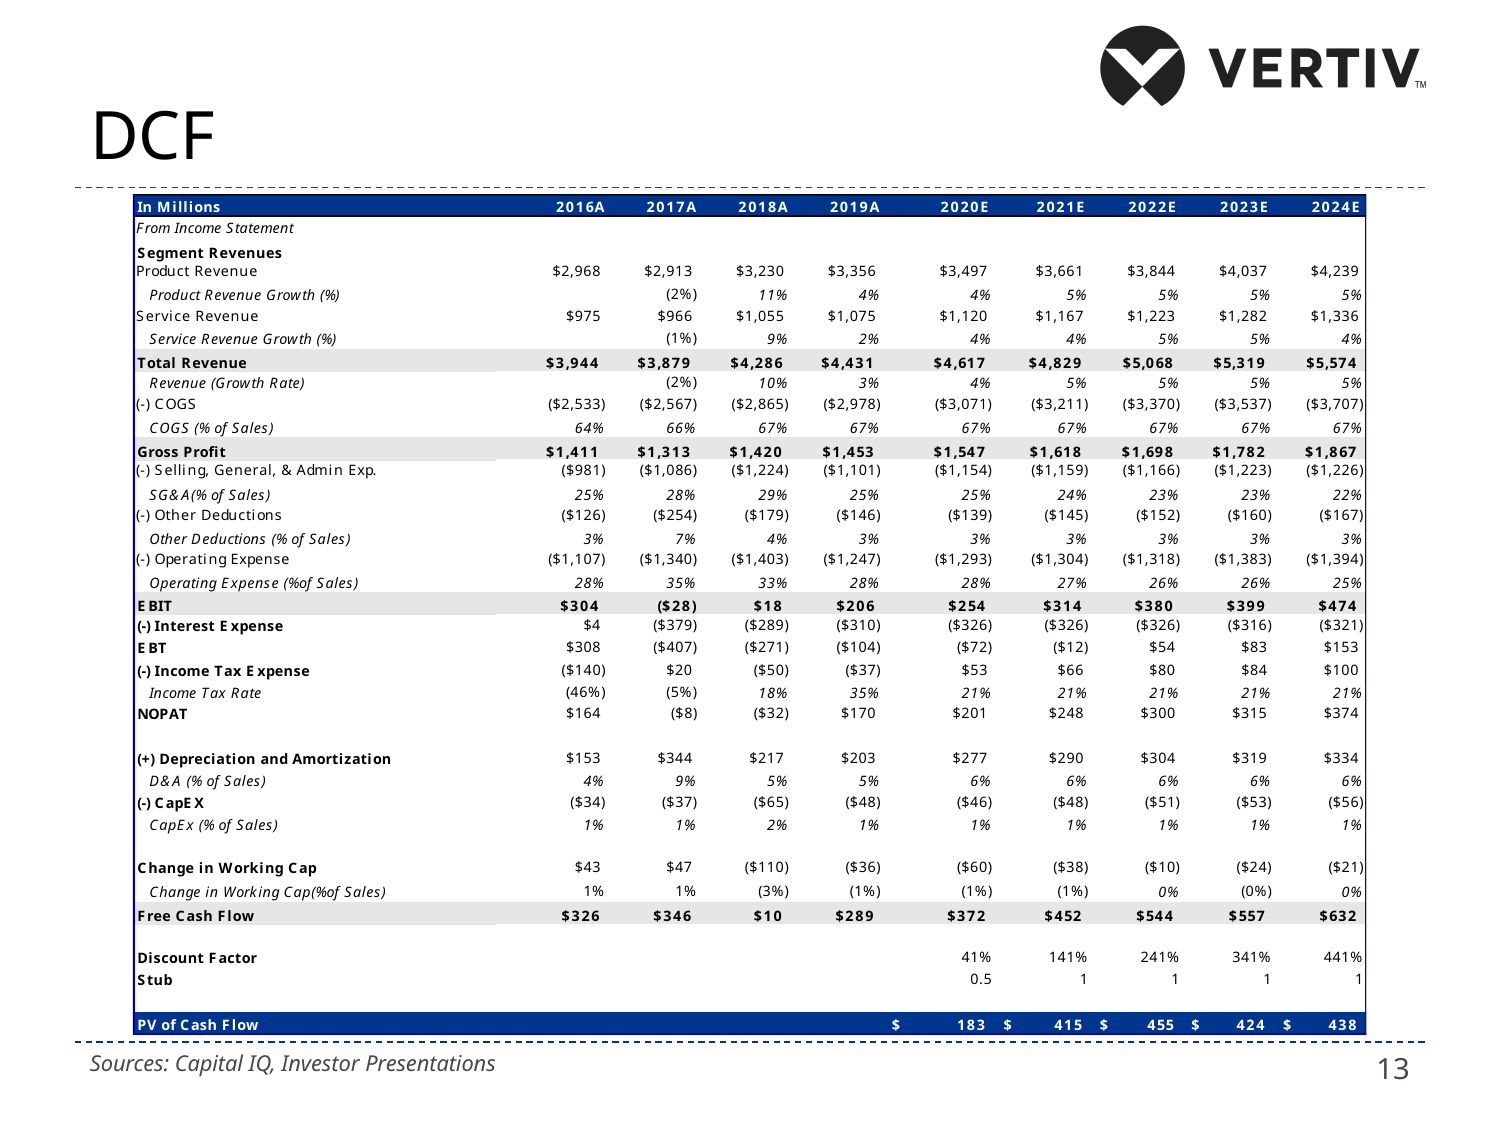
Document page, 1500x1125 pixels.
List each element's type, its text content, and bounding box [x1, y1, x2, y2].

title DCF [75, 24, 1425, 188]
picture [132, 193, 1368, 1036]
text_box Sources: Capital IQ, Investor Presentations [74, 1042, 750, 1084]
slide_number 13 [1100, 1042, 1425, 1103]
